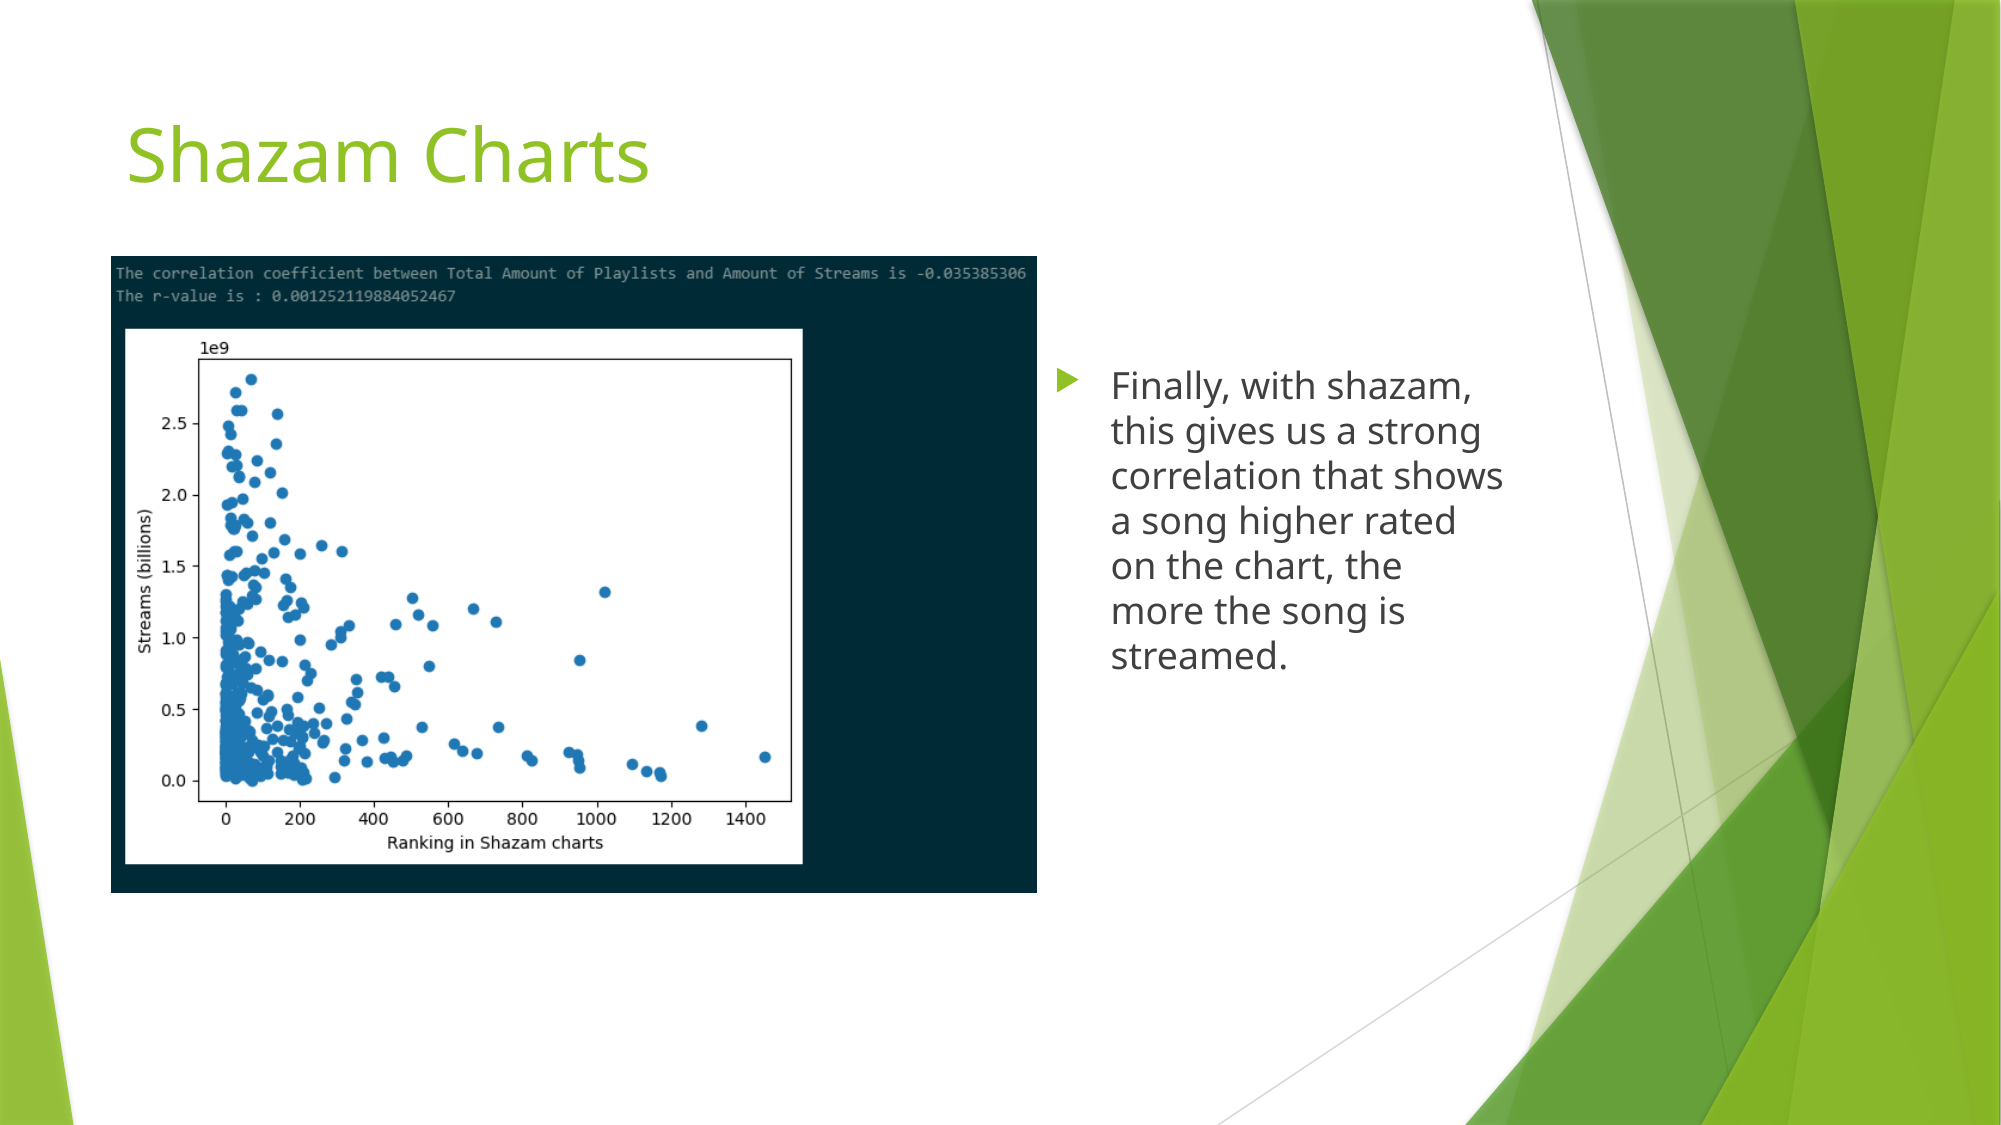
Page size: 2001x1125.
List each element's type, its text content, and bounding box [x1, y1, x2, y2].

picture [347, 291, 352, 301]
picture [241, 271, 253, 278]
picture [834, 271, 851, 278]
picture [747, 271, 768, 278]
picture [200, 293, 214, 301]
picture [1004, 268, 1026, 278]
picture [117, 268, 123, 278]
picture [126, 267, 143, 278]
picture [172, 293, 179, 301]
picture [401, 271, 437, 278]
picture [973, 268, 988, 278]
picture [154, 293, 161, 301]
title Shazam Charts [111, 99, 1522, 317]
picture [476, 271, 483, 278]
picture [502, 268, 547, 278]
picture [208, 271, 216, 278]
picture [187, 271, 198, 278]
picture [723, 268, 744, 278]
picture [421, 291, 427, 301]
picture [651, 271, 657, 278]
picture [852, 271, 869, 278]
picture [126, 290, 143, 301]
picture [319, 291, 325, 301]
picture [944, 268, 952, 278]
picture [614, 271, 630, 282]
picture [687, 267, 713, 278]
picture [296, 291, 309, 301]
picture [369, 291, 404, 301]
picture [448, 268, 454, 278]
picture [168, 271, 179, 278]
picture [311, 291, 315, 301]
picture [278, 271, 290, 278]
picture [872, 271, 878, 278]
picture [337, 271, 349, 278]
picture [429, 291, 435, 301]
picture [406, 291, 413, 300]
picture [925, 268, 934, 278]
picture [357, 291, 361, 301]
picture [669, 271, 675, 278]
picture [595, 268, 603, 278]
picture [374, 267, 391, 278]
list Finally, with shazam, this gives us a strong correlation that shows a song higher rated on the chart, the more the song is streamed. [1039, 354, 1521, 992]
picture [450, 291, 455, 301]
picture [126, 329, 802, 864]
picture [228, 290, 232, 301]
